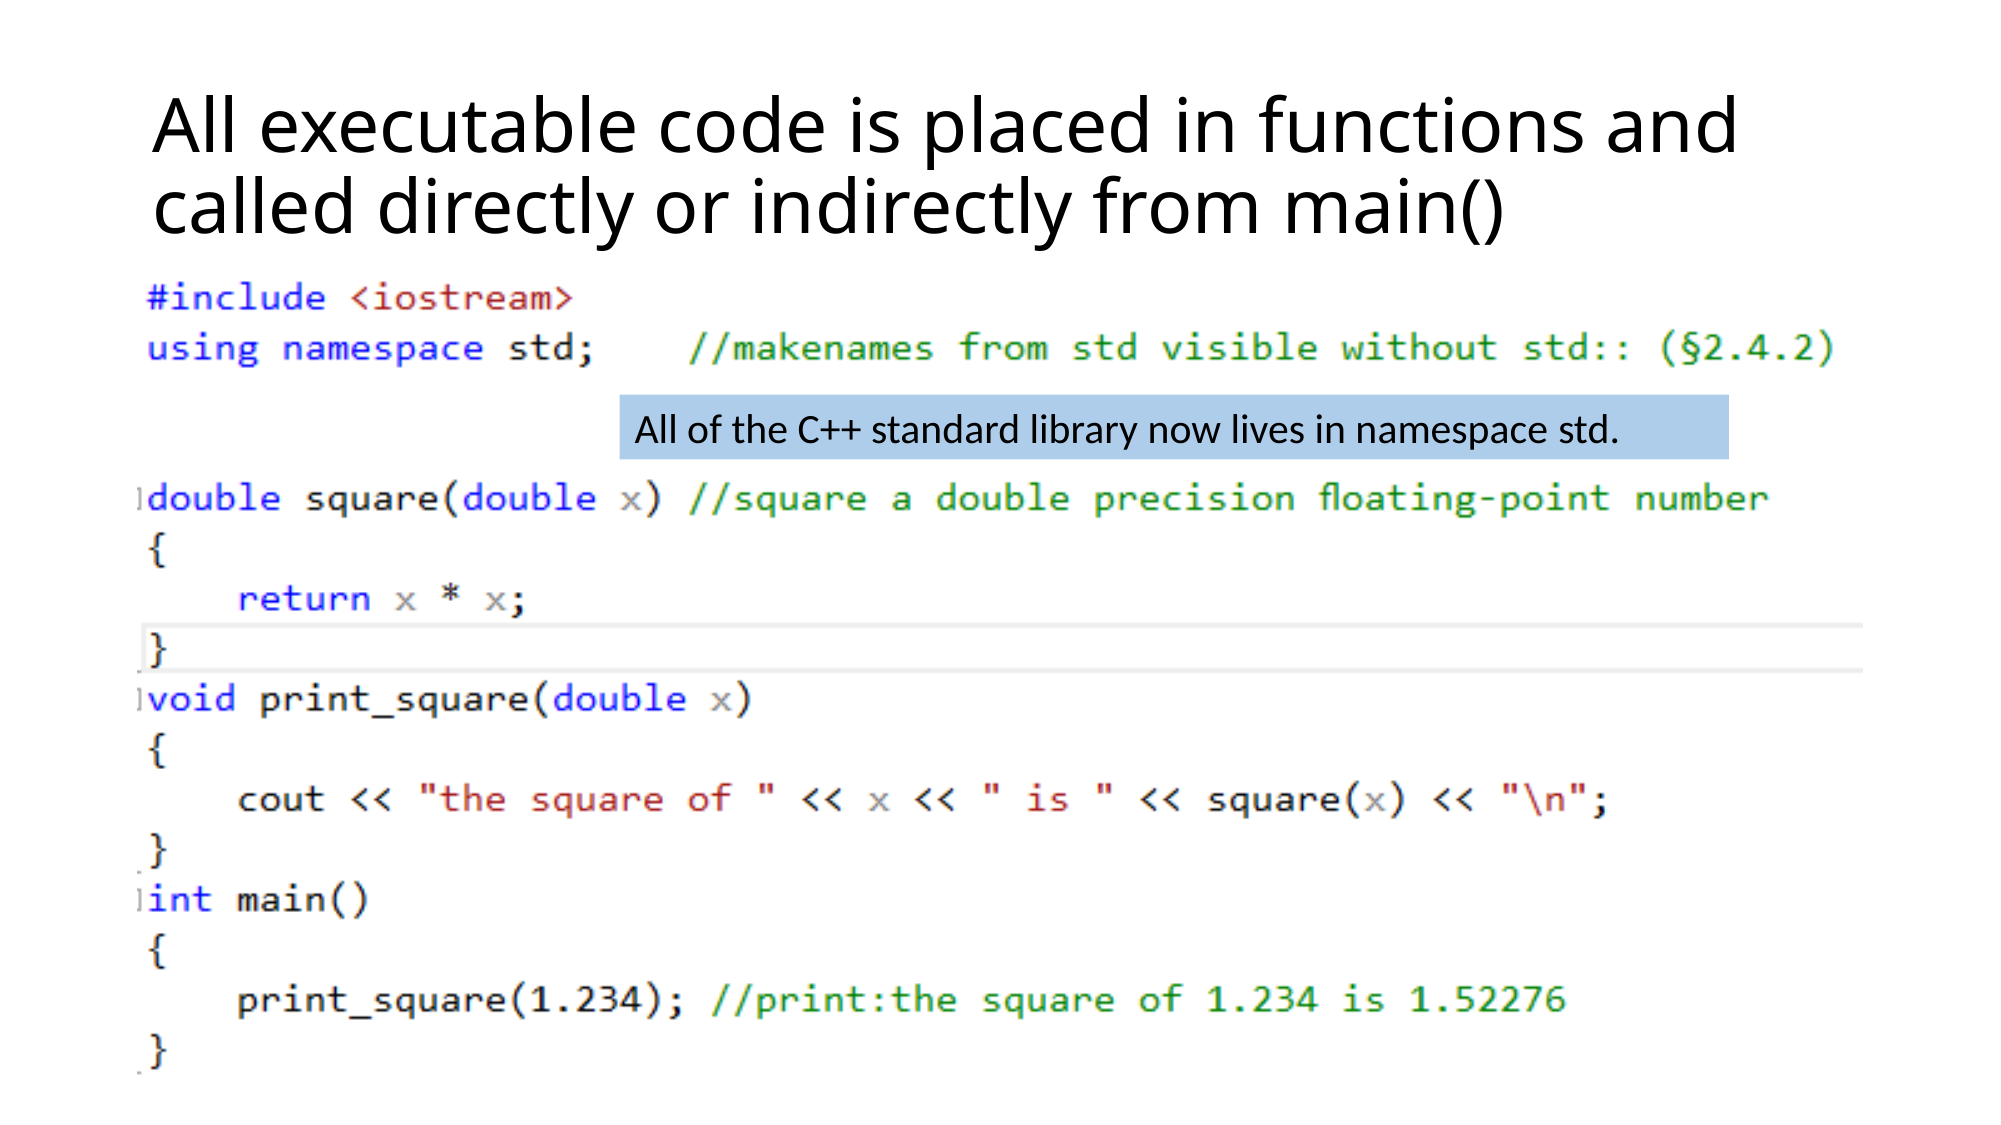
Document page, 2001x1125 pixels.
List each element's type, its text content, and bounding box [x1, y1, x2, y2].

title All executable code is placed in functions and called directly or indirectly from main() [137, 59, 1863, 255]
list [137, 255, 1863, 1110]
